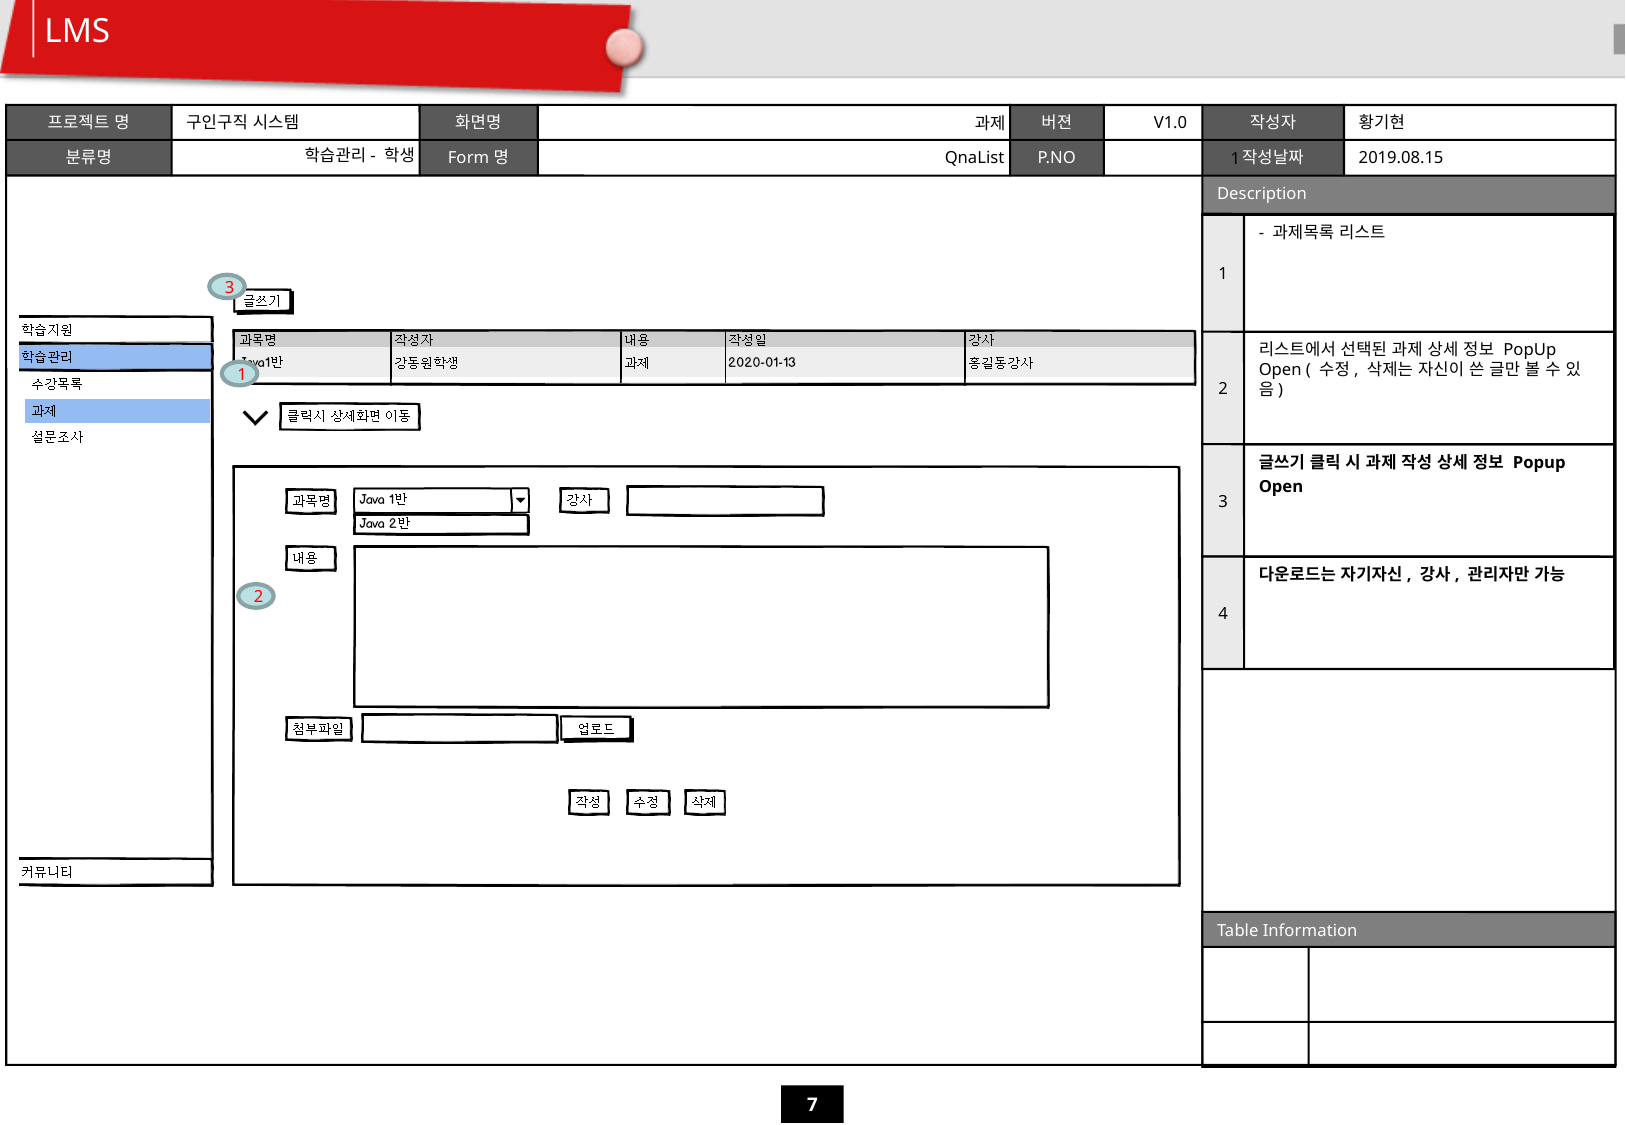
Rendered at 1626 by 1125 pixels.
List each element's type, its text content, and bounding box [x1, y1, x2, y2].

text_box 1 [1105, 140, 1247, 176]
picture [19, 278, 1197, 890]
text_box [1202, 214, 1614, 444]
picture [0, 0, 1625, 110]
text_box QnaList [539, 141, 1011, 173]
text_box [1202, 911, 1616, 1067]
text_box 학습관리- 학생 [174, 137, 422, 173]
text_box 과제 [539, 103, 1012, 142]
text_box LMS [29, 0, 597, 57]
text_box 3 [214, 274, 240, 278]
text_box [1202, 556, 1614, 669]
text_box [1202, 444, 1614, 556]
